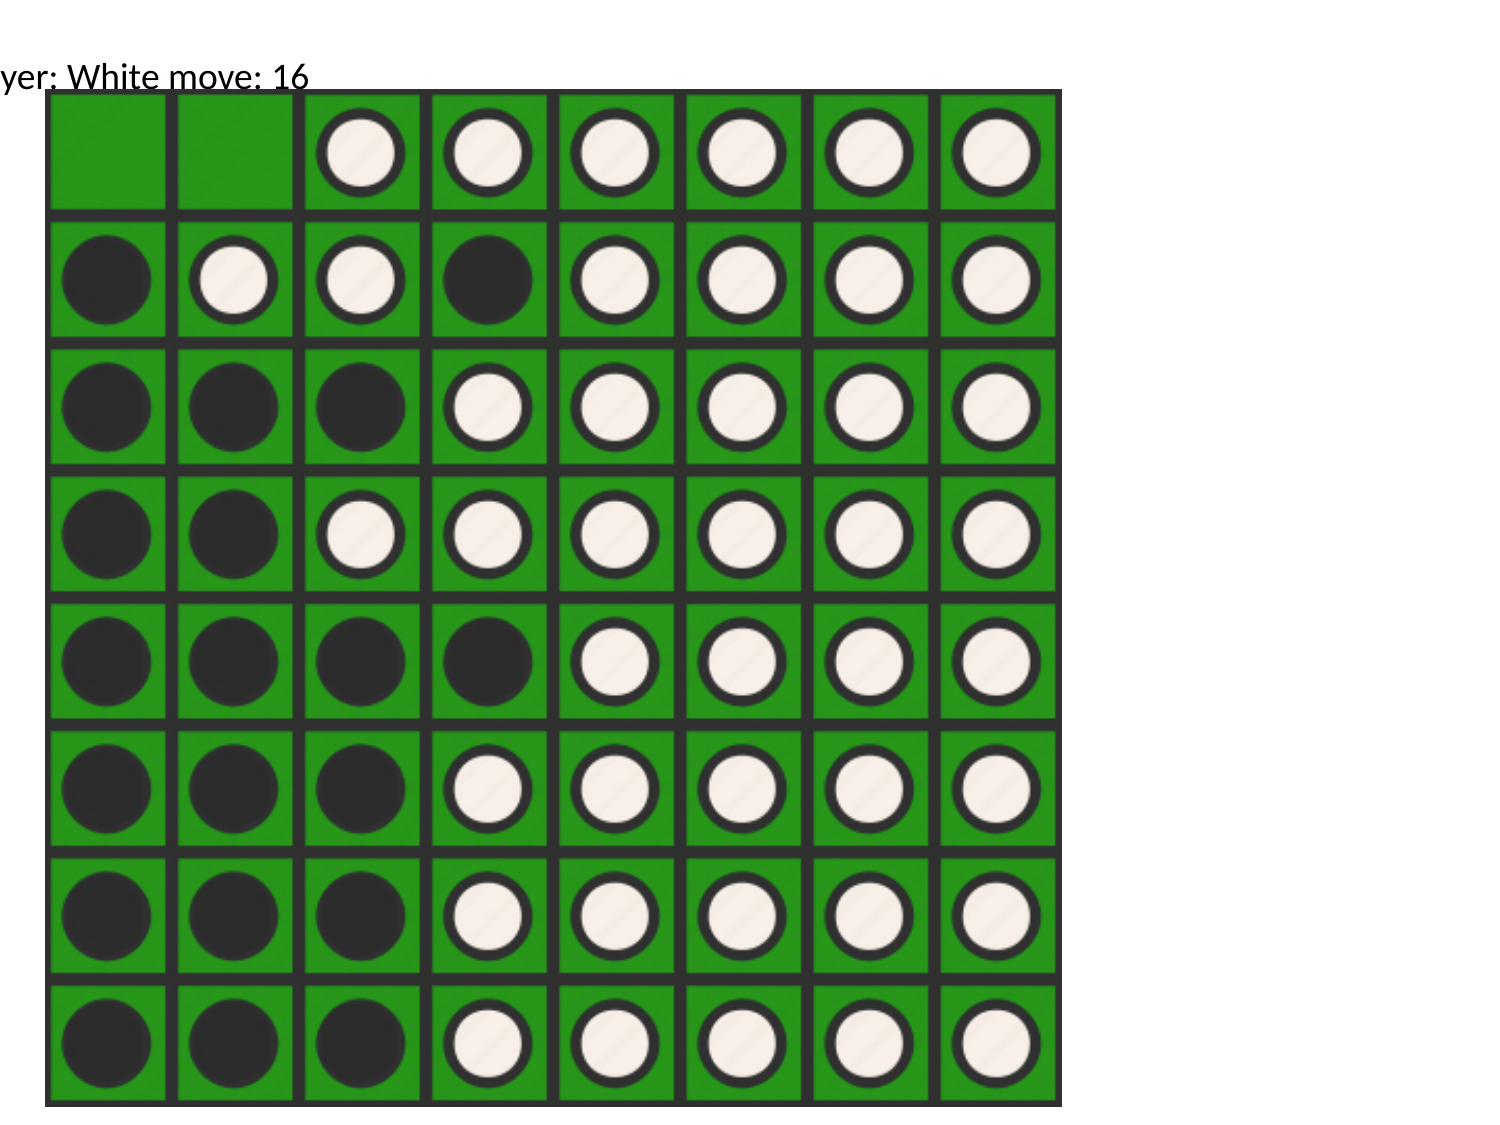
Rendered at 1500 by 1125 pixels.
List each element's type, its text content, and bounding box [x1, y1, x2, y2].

picture [44, 89, 1062, 1107]
text_box turn: 58 player: White move: 16 [0, 44, 325, 105]
